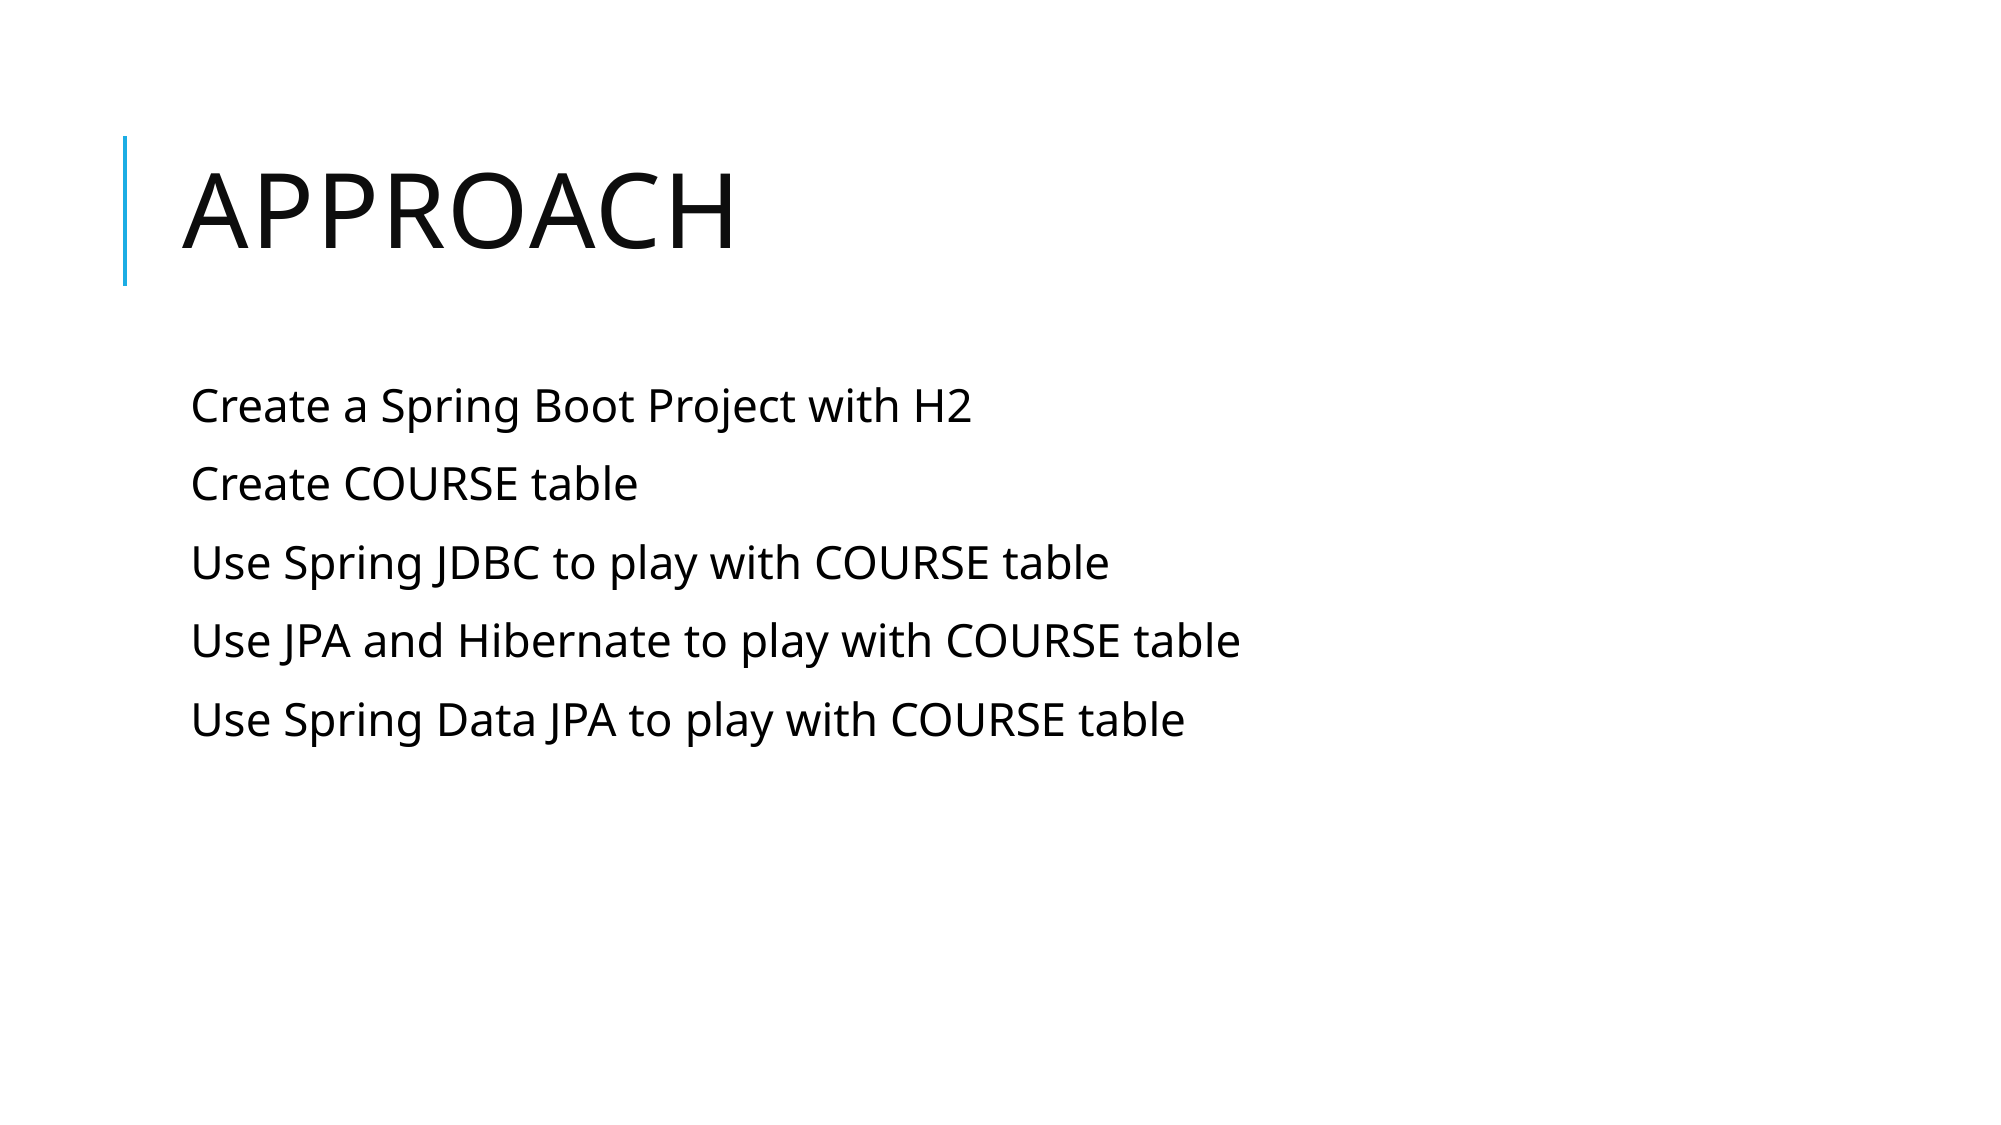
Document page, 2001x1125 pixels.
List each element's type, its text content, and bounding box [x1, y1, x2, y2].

title Approach [168, 96, 1763, 342]
list Create a Spring Boot Project with H2 Create COURSE table Use Spring JDBC to play with COURSE table Use JPA and Hibernate to play with COURSE table Use Spring Data JPA to play with COURSE table [168, 375, 1763, 1035]
